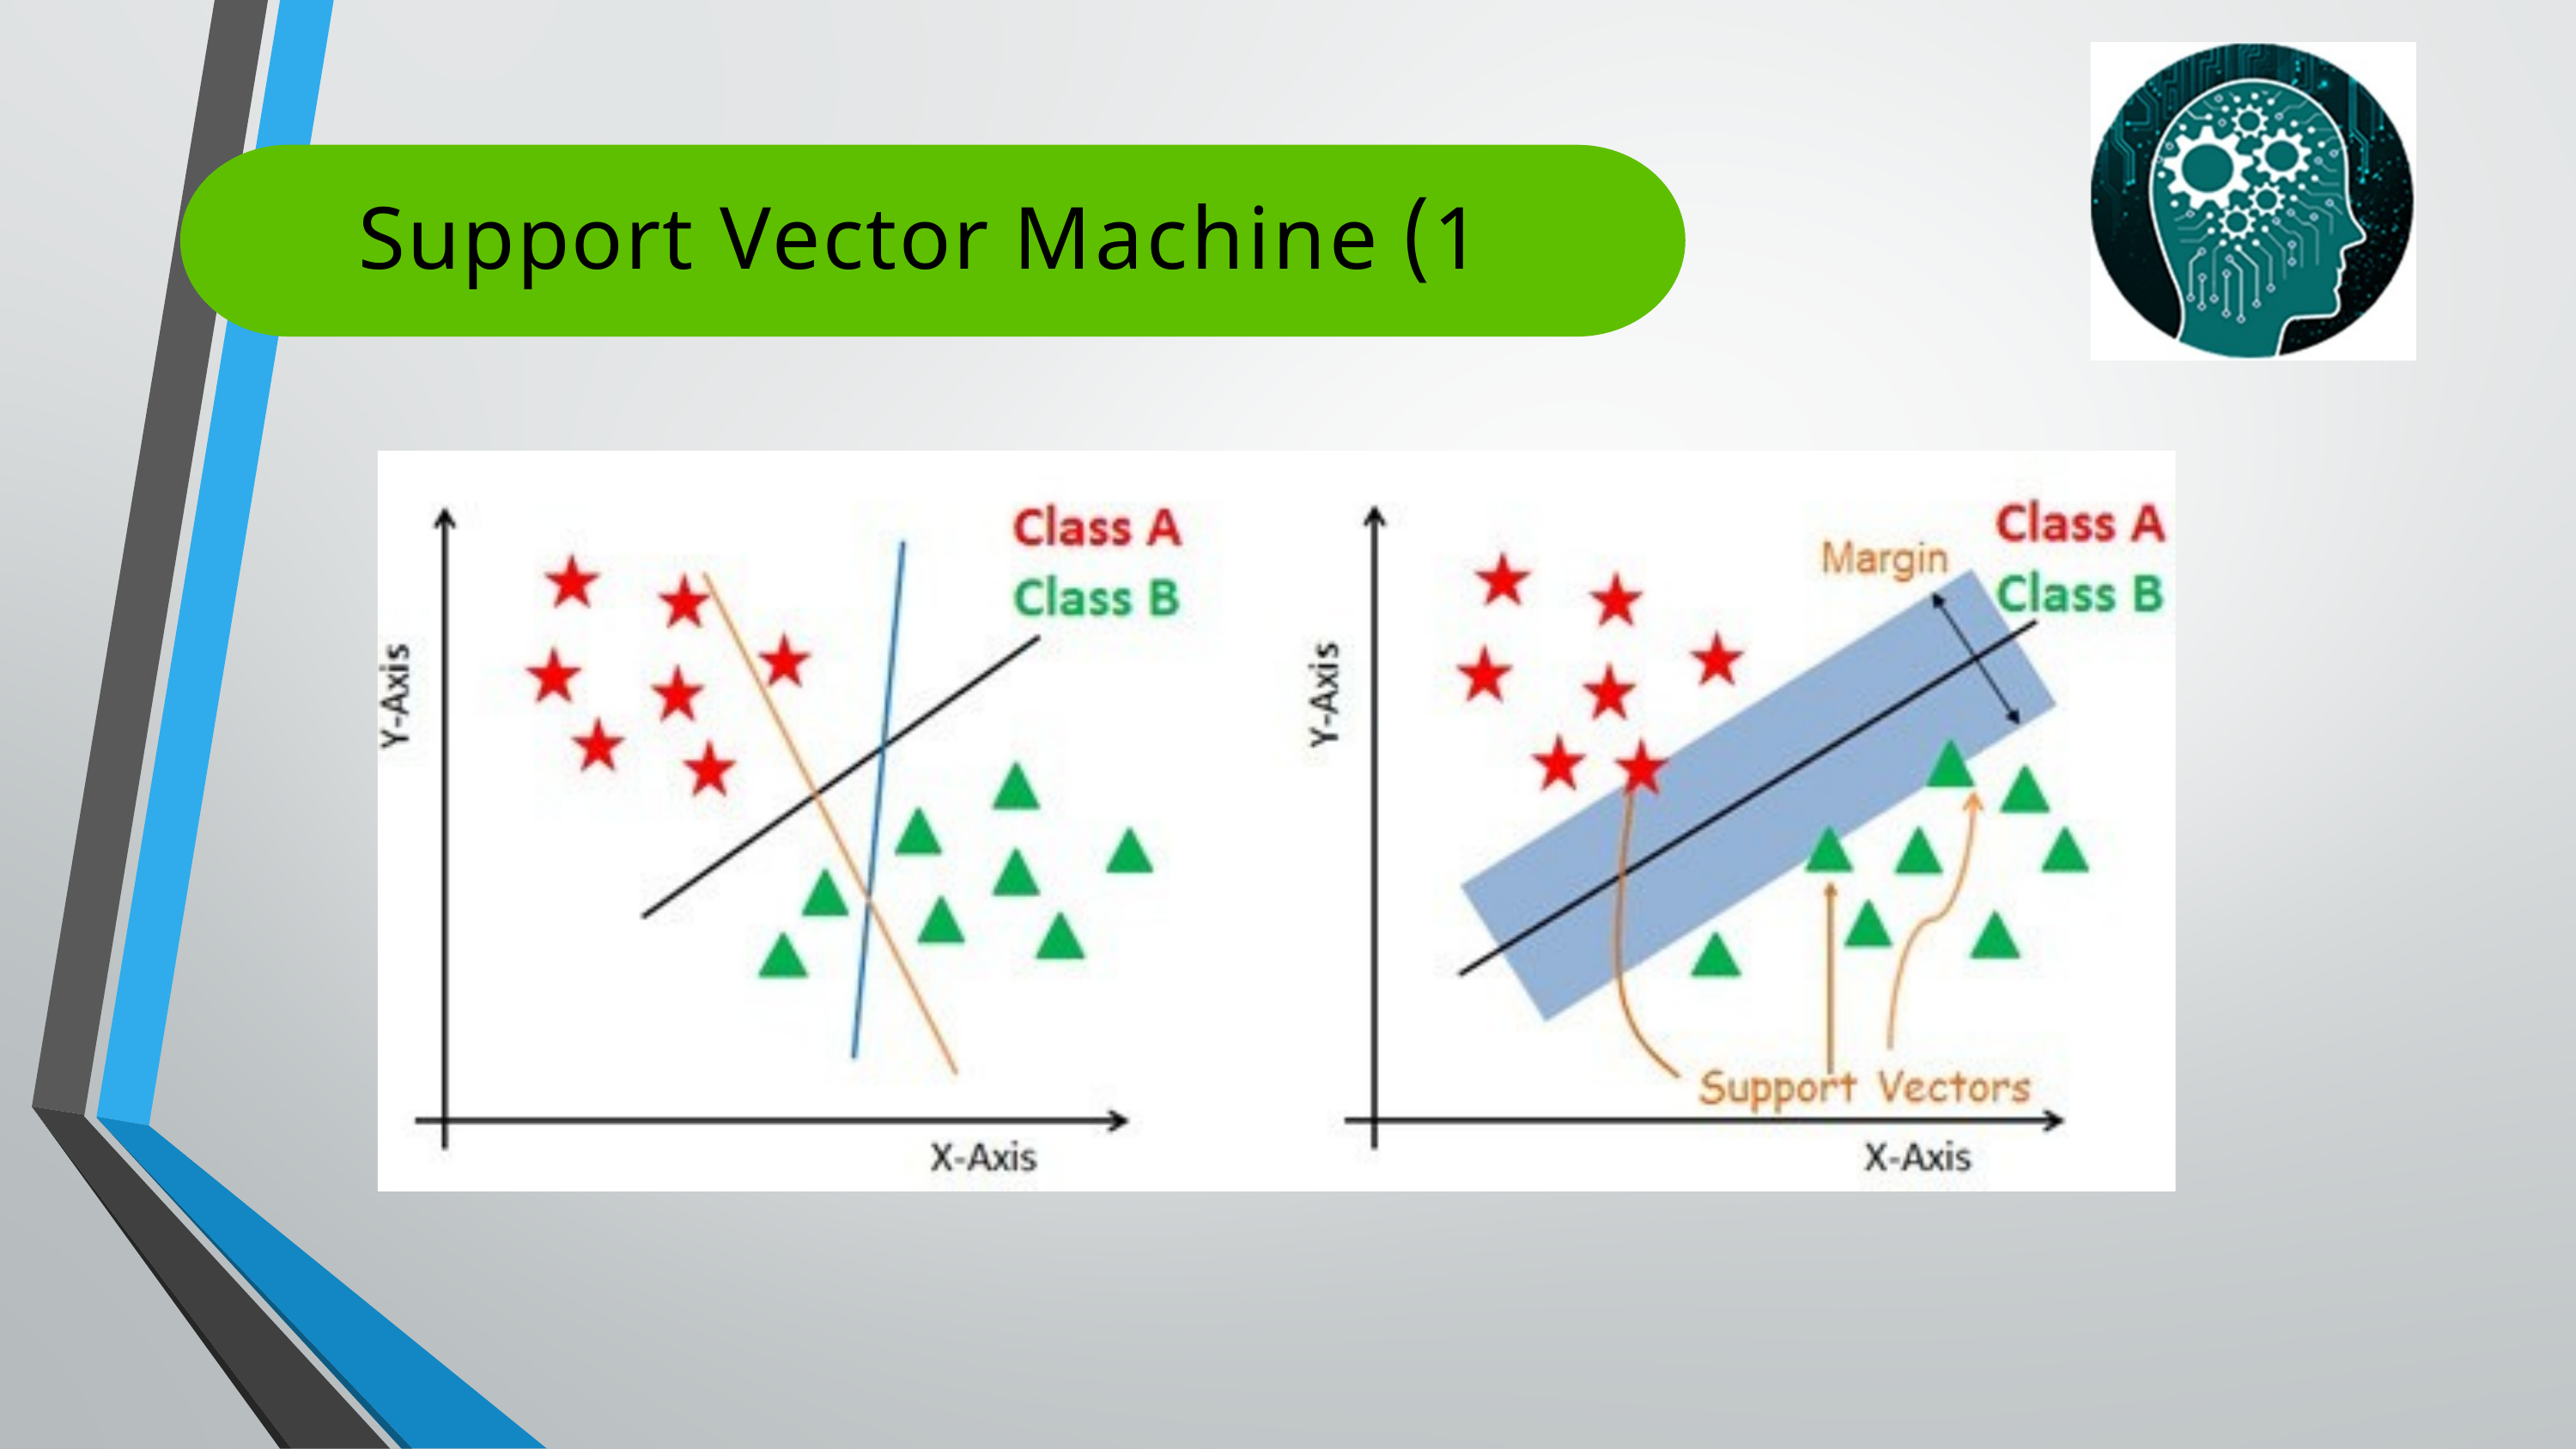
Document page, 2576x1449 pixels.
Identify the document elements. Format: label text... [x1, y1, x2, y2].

text_box [2090, 42, 2416, 361]
title 1) Support Vector Machine [305, 112, 1537, 356]
text_box [179, 144, 305, 337]
text_box [1537, 144, 1686, 337]
text_box [377, 451, 2176, 1191]
